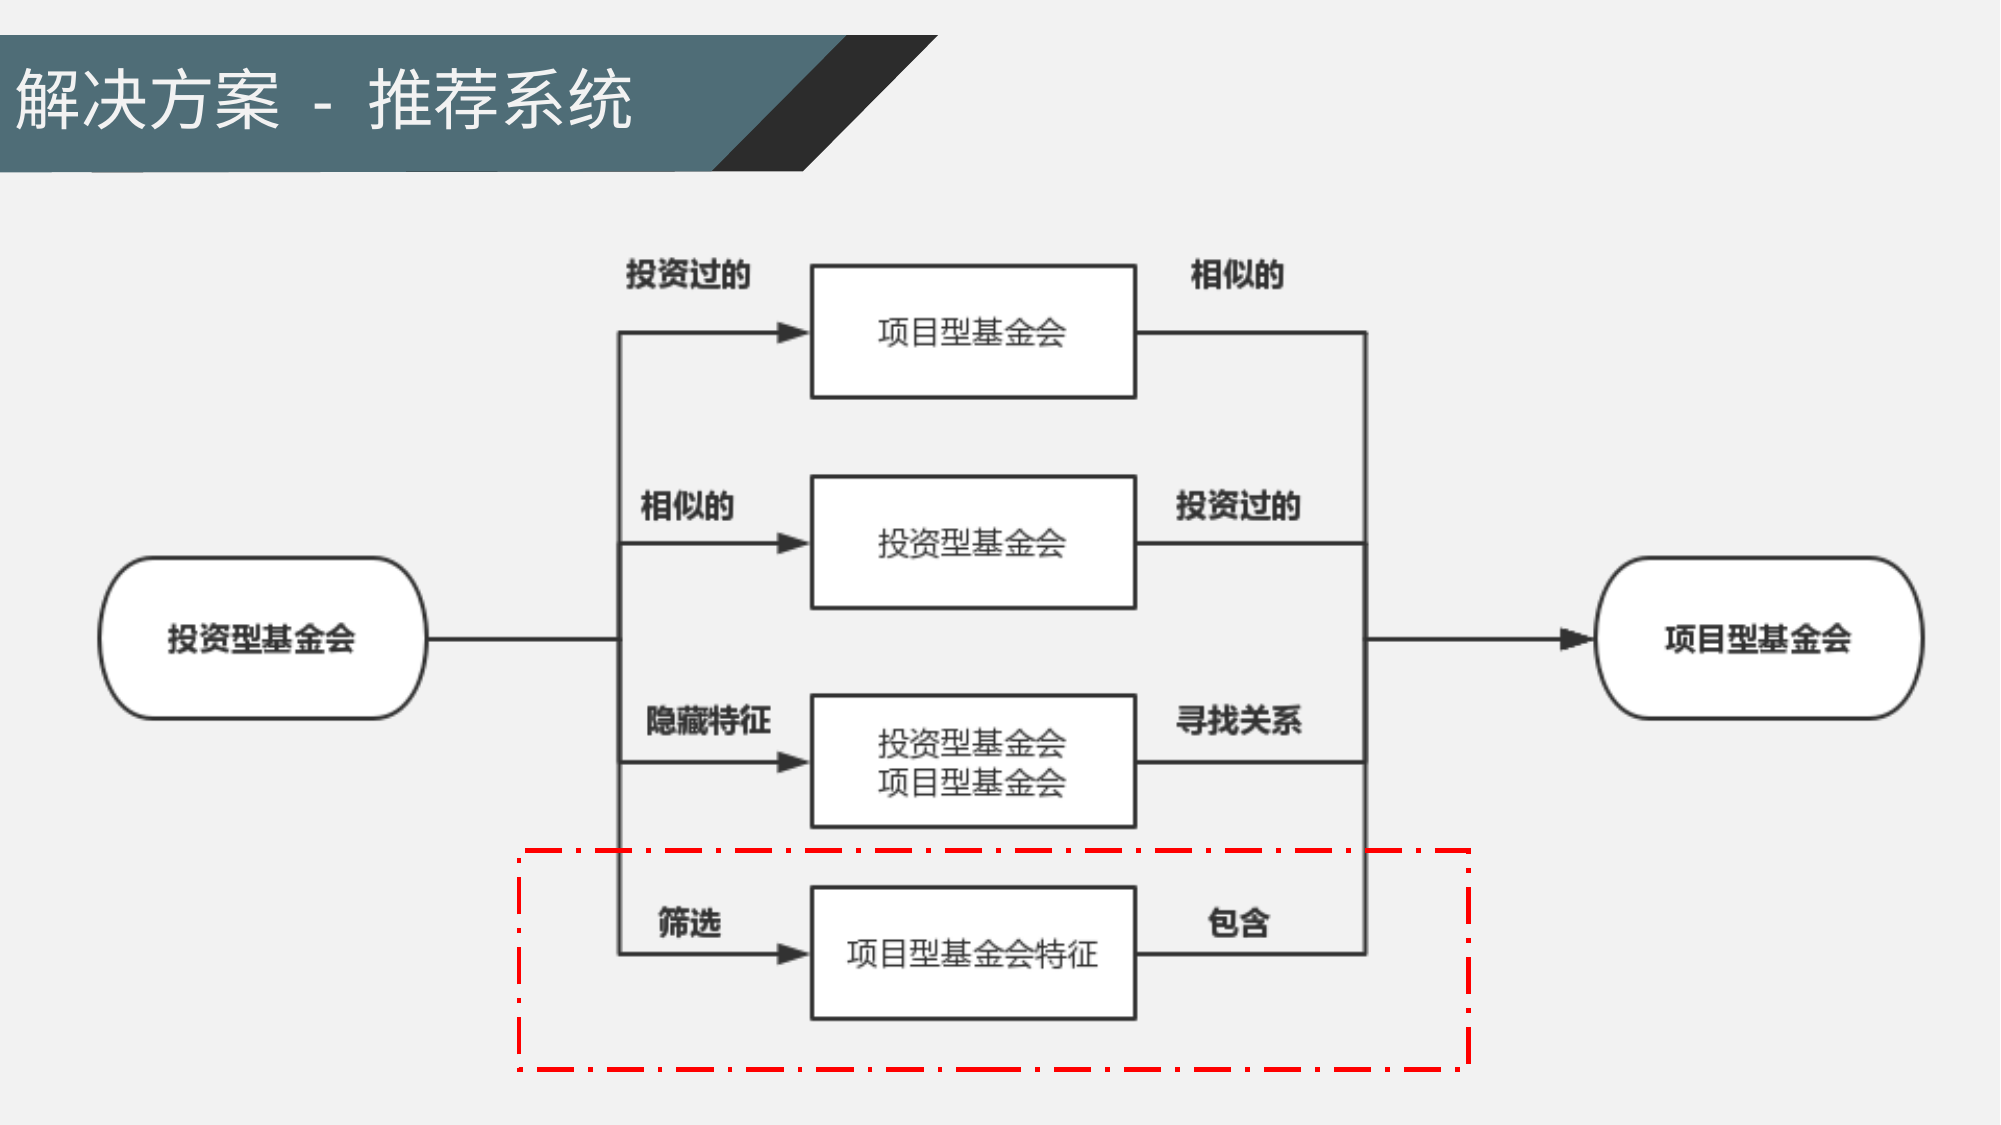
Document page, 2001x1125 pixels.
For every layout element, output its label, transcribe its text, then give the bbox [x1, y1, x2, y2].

picture [0, 131, 1990, 1086]
text_box 解决方案 - 推荐系统 [0, 50, 696, 131]
text_box [754, 34, 941, 131]
text_box [0, 34, 849, 131]
